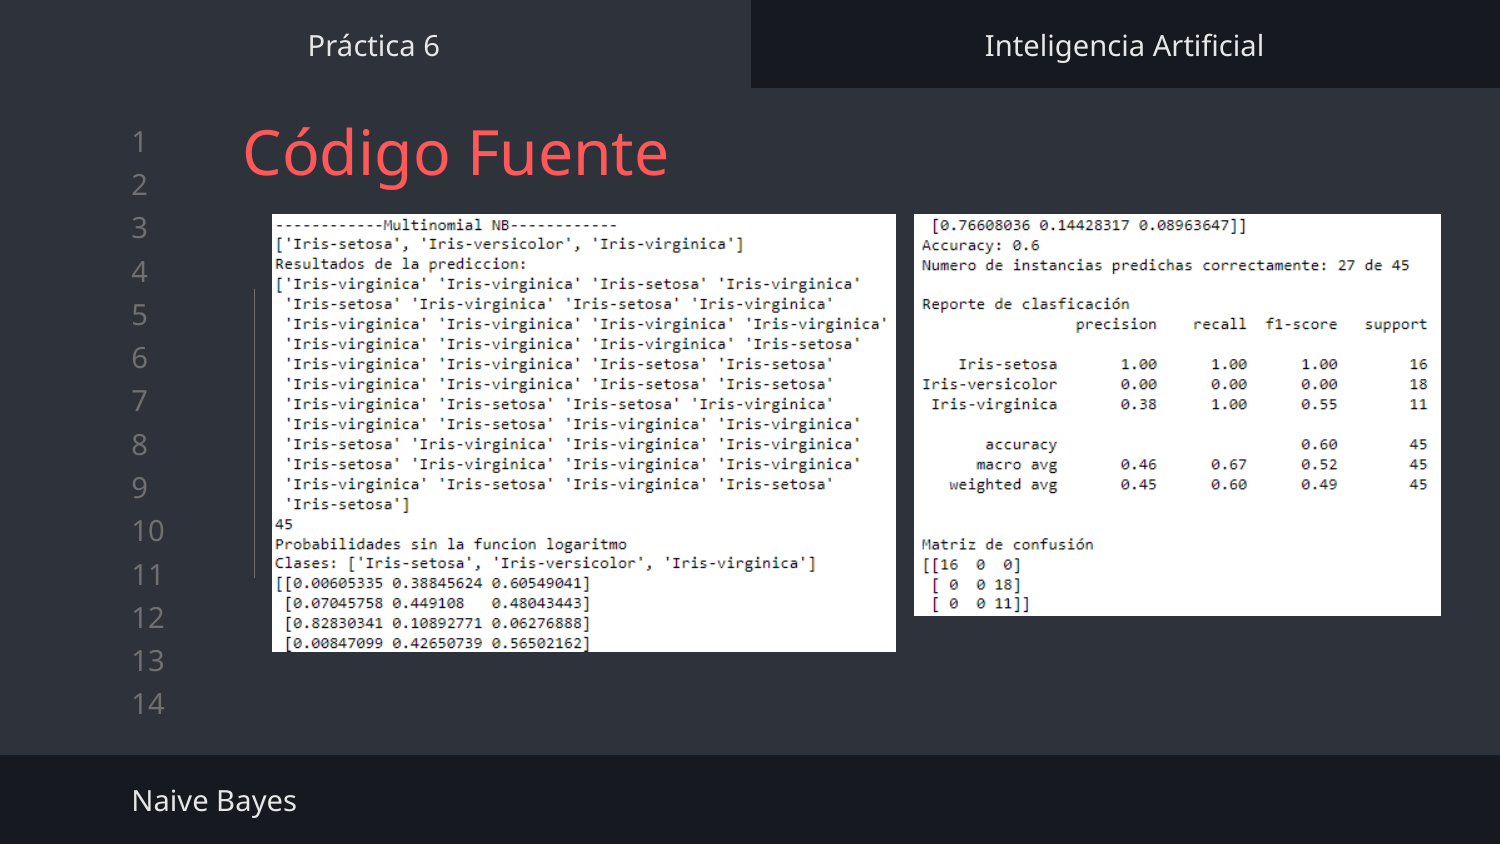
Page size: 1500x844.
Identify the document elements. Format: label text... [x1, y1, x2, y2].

picture [271, 214, 897, 653]
picture [914, 214, 1442, 617]
title Código Fuente [227, 107, 1178, 193]
subtitle Naive Bayes [116, 770, 915, 829]
subtitle Práctica 6 [0, 15, 749, 74]
subtitle Inteligencia Artificial [750, 15, 1500, 74]
